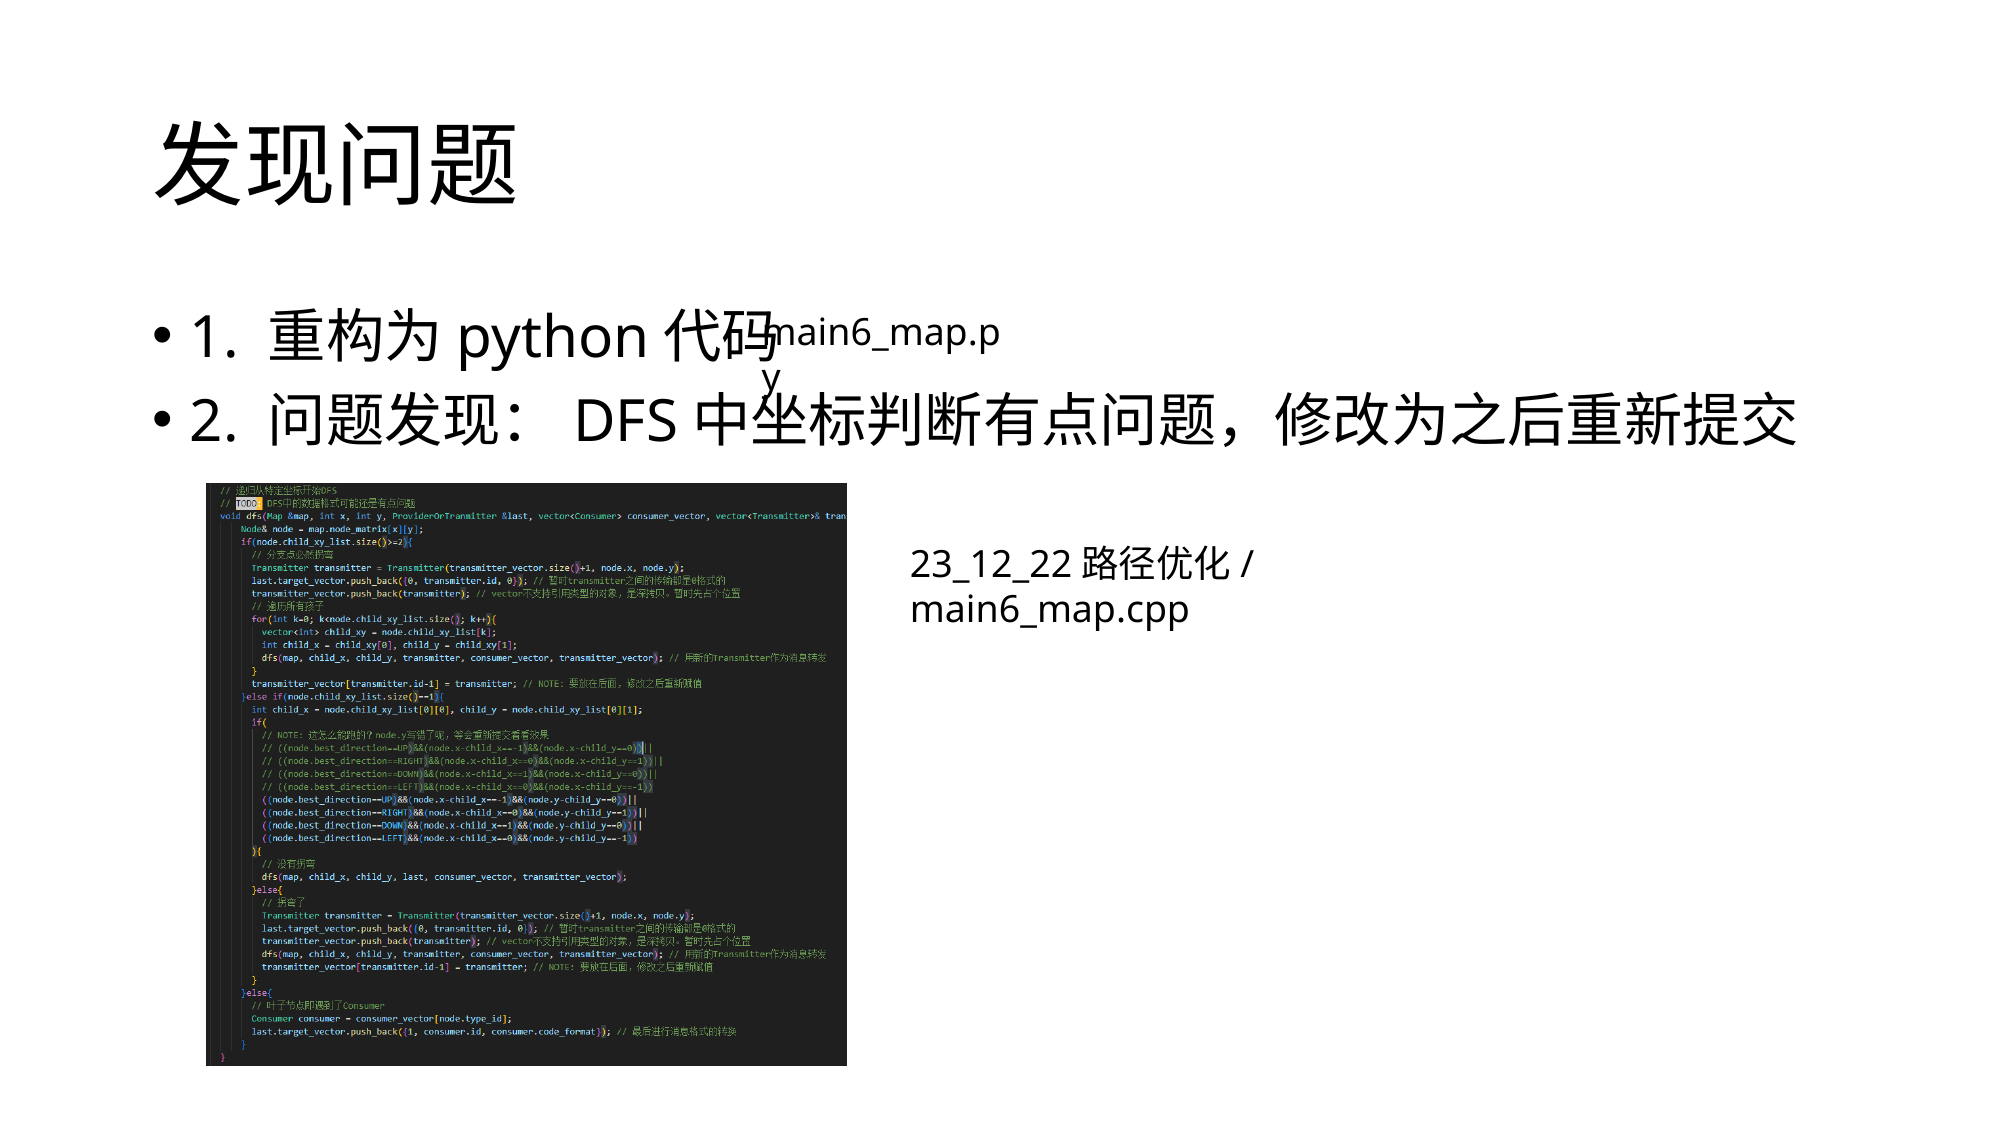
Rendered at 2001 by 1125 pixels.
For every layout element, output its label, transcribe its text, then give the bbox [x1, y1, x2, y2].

list 1. 重构为python代码 2. 问题发现：DFS中坐标判断有点问题，修改为之后重新提交 [137, 299, 1863, 1014]
title 发现问题 [137, 59, 1863, 278]
text_box 23_12_22路径优化/ main6_map.cpp [895, 532, 1536, 637]
text_box main6_map.py [746, 300, 1021, 406]
picture [206, 483, 847, 1066]
